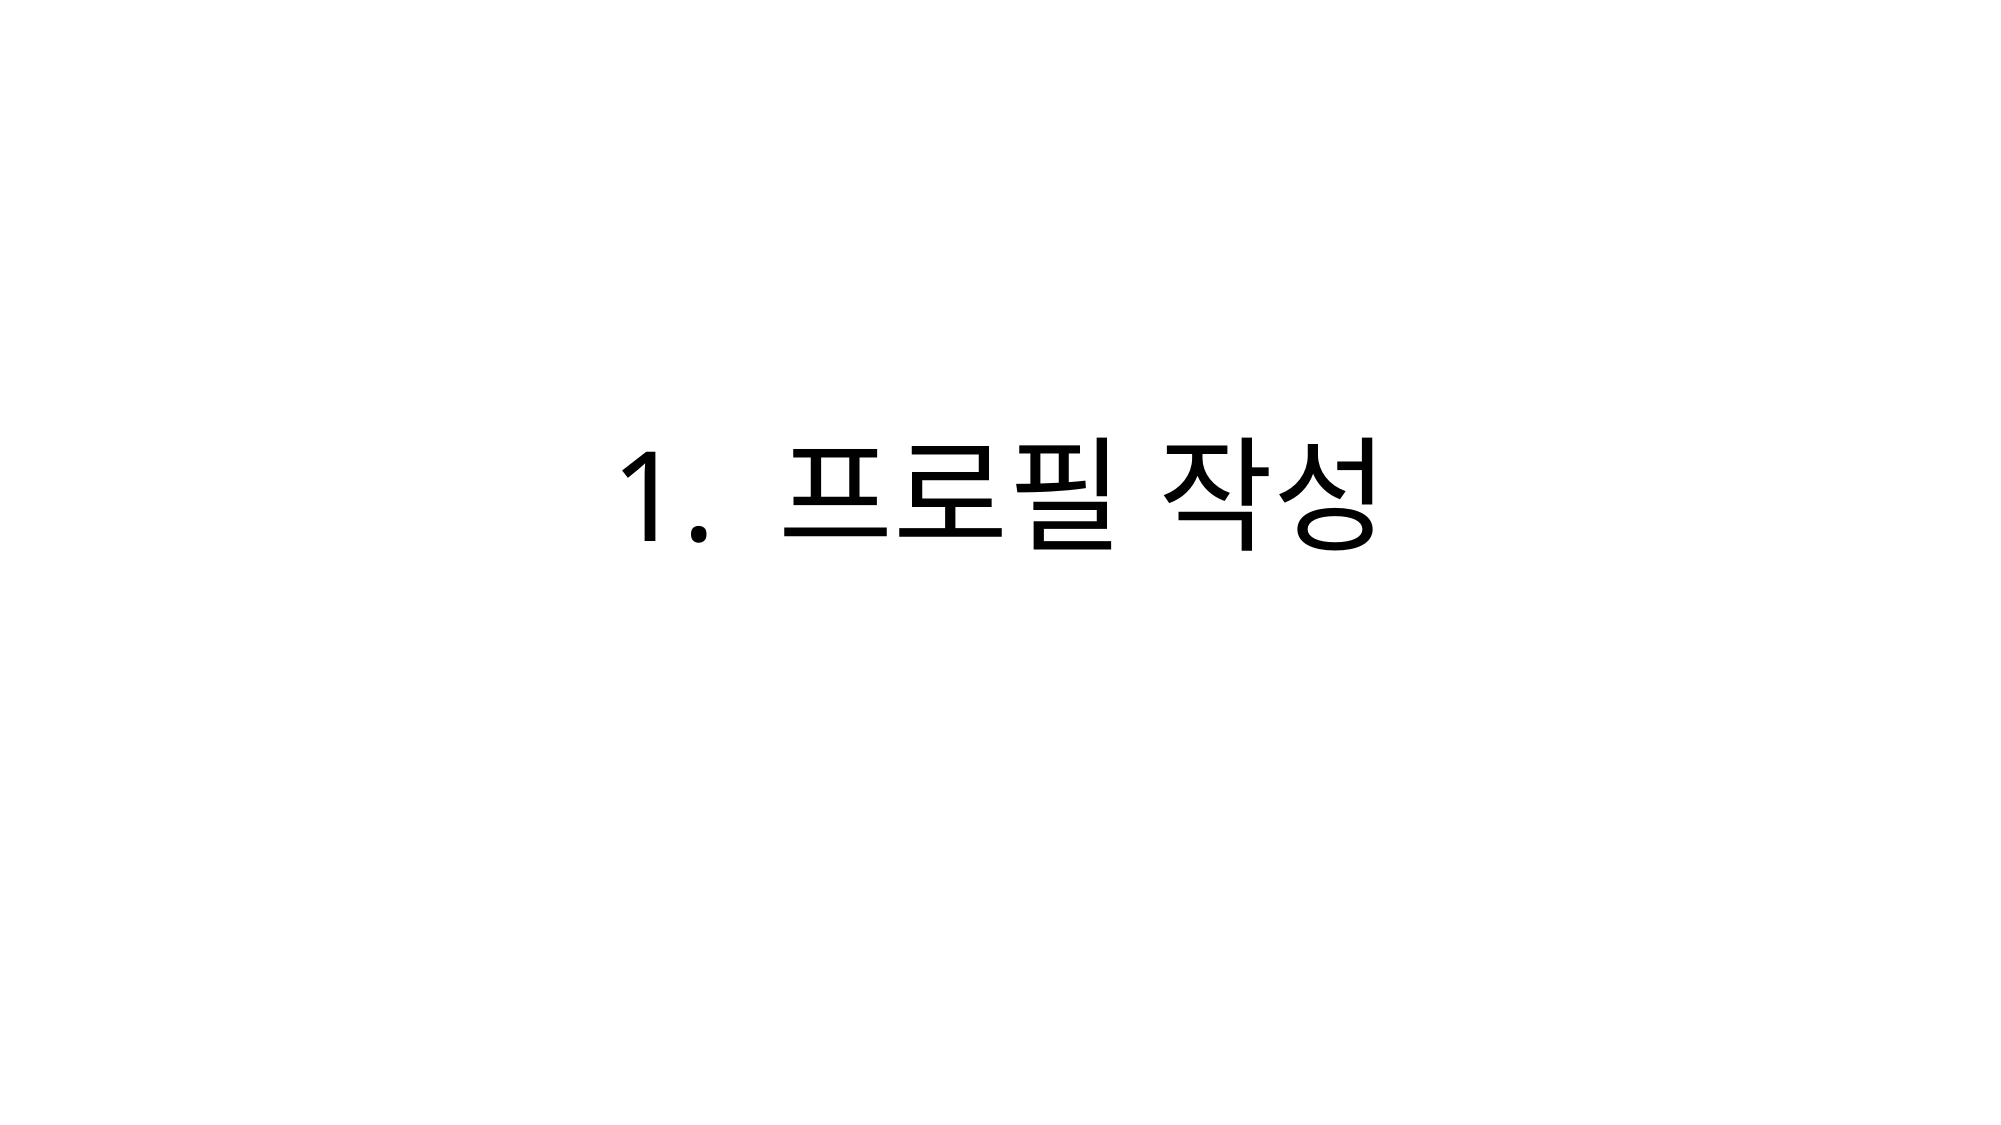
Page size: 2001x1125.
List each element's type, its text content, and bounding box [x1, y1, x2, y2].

title 1. 프로필 작성 [249, 184, 1750, 576]
